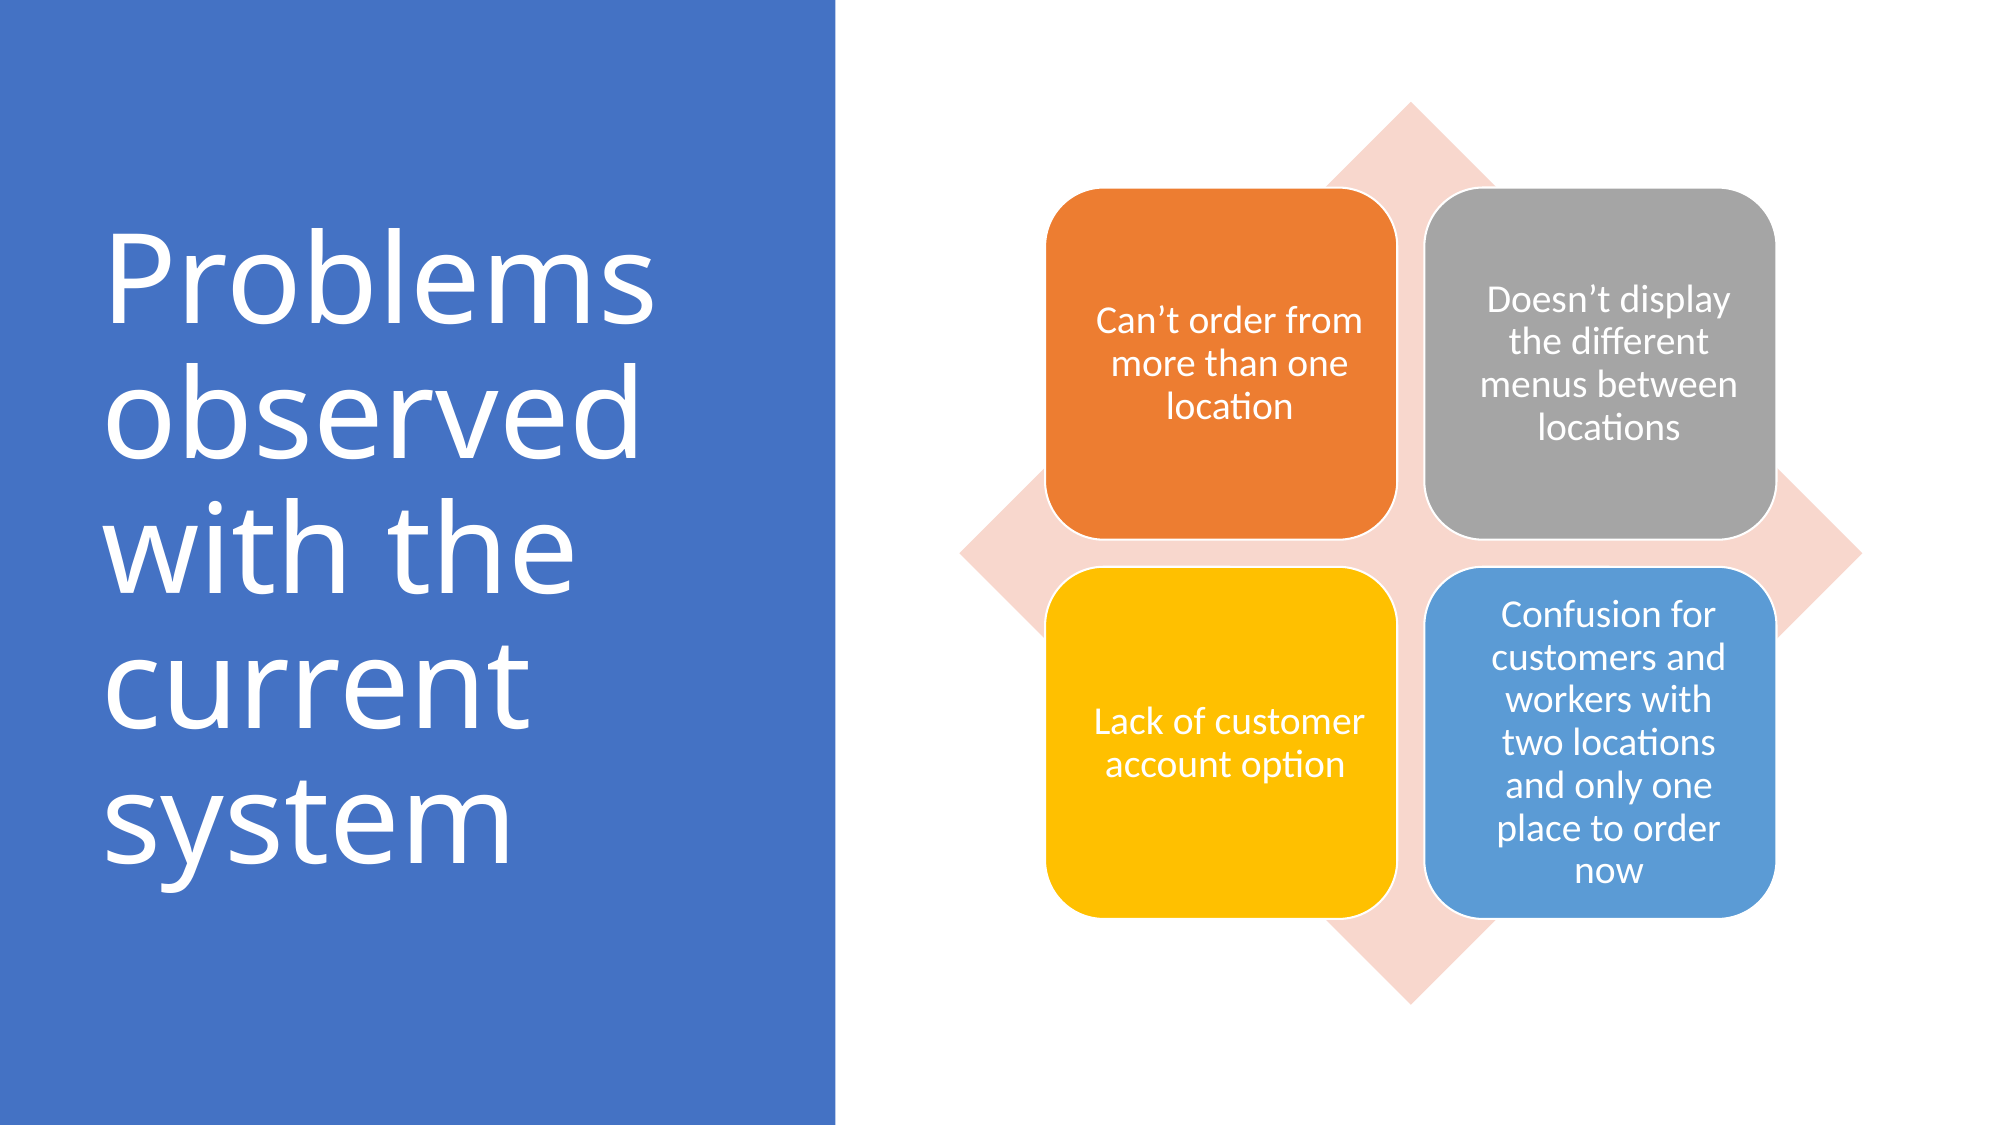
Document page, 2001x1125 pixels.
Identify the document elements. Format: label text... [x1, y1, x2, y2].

text_box [0, 0, 836, 1125]
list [897, 101, 1925, 1005]
title Problems observed with the current system [86, 101, 711, 1005]
